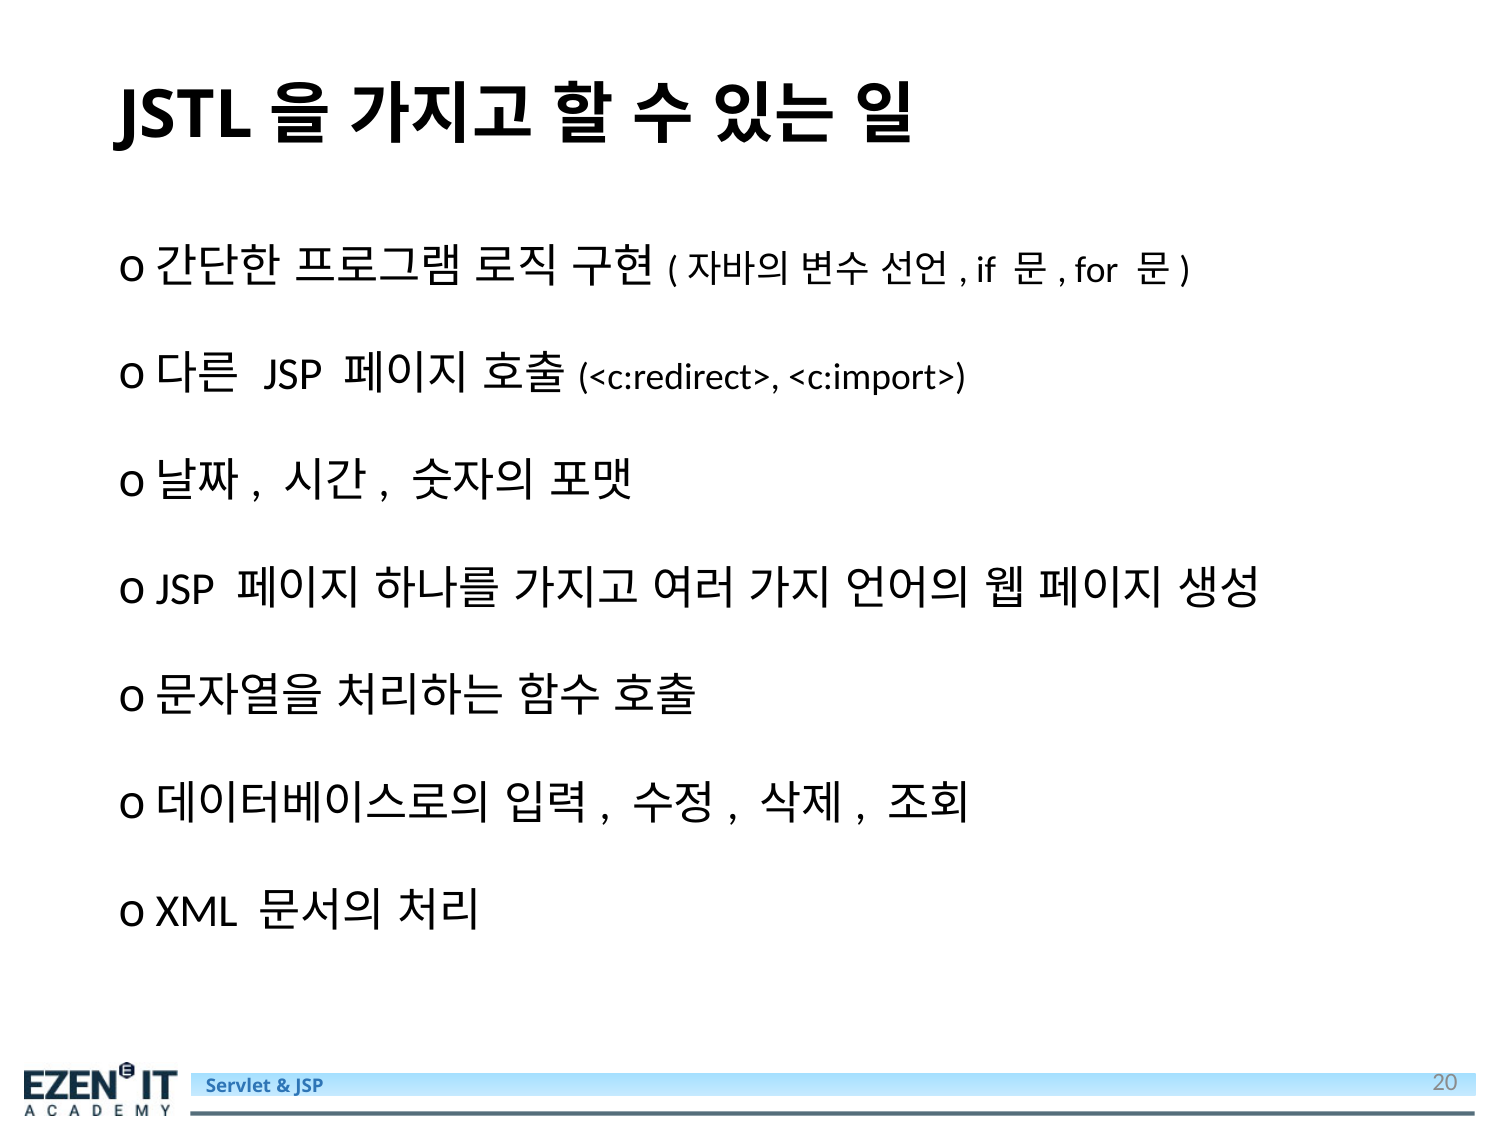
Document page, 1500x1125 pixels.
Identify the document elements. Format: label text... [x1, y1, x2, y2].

picture [24, 1062, 178, 1116]
list 간단한 프로그램 로직 구현(자바의 변수 선언, if 문, for 문) 다른 JSP 페이지 호출(<c:redirect>, <c:import>) 날짜, 시간, 숫자의 포맷 JSP 페이지 하나를 가지고 여러 가지 언어의 웹 페이지 생성 문자열을 처리하는 함수 호출 데이터베이스로의 입력, 수정, 삭제, 조회 XML 문서의 처리 [103, 201, 1397, 1044]
slide_number 20 [1405, 1048, 1473, 1113]
title JSTL을 가지고 할 수 있는 일 [103, 59, 1397, 172]
